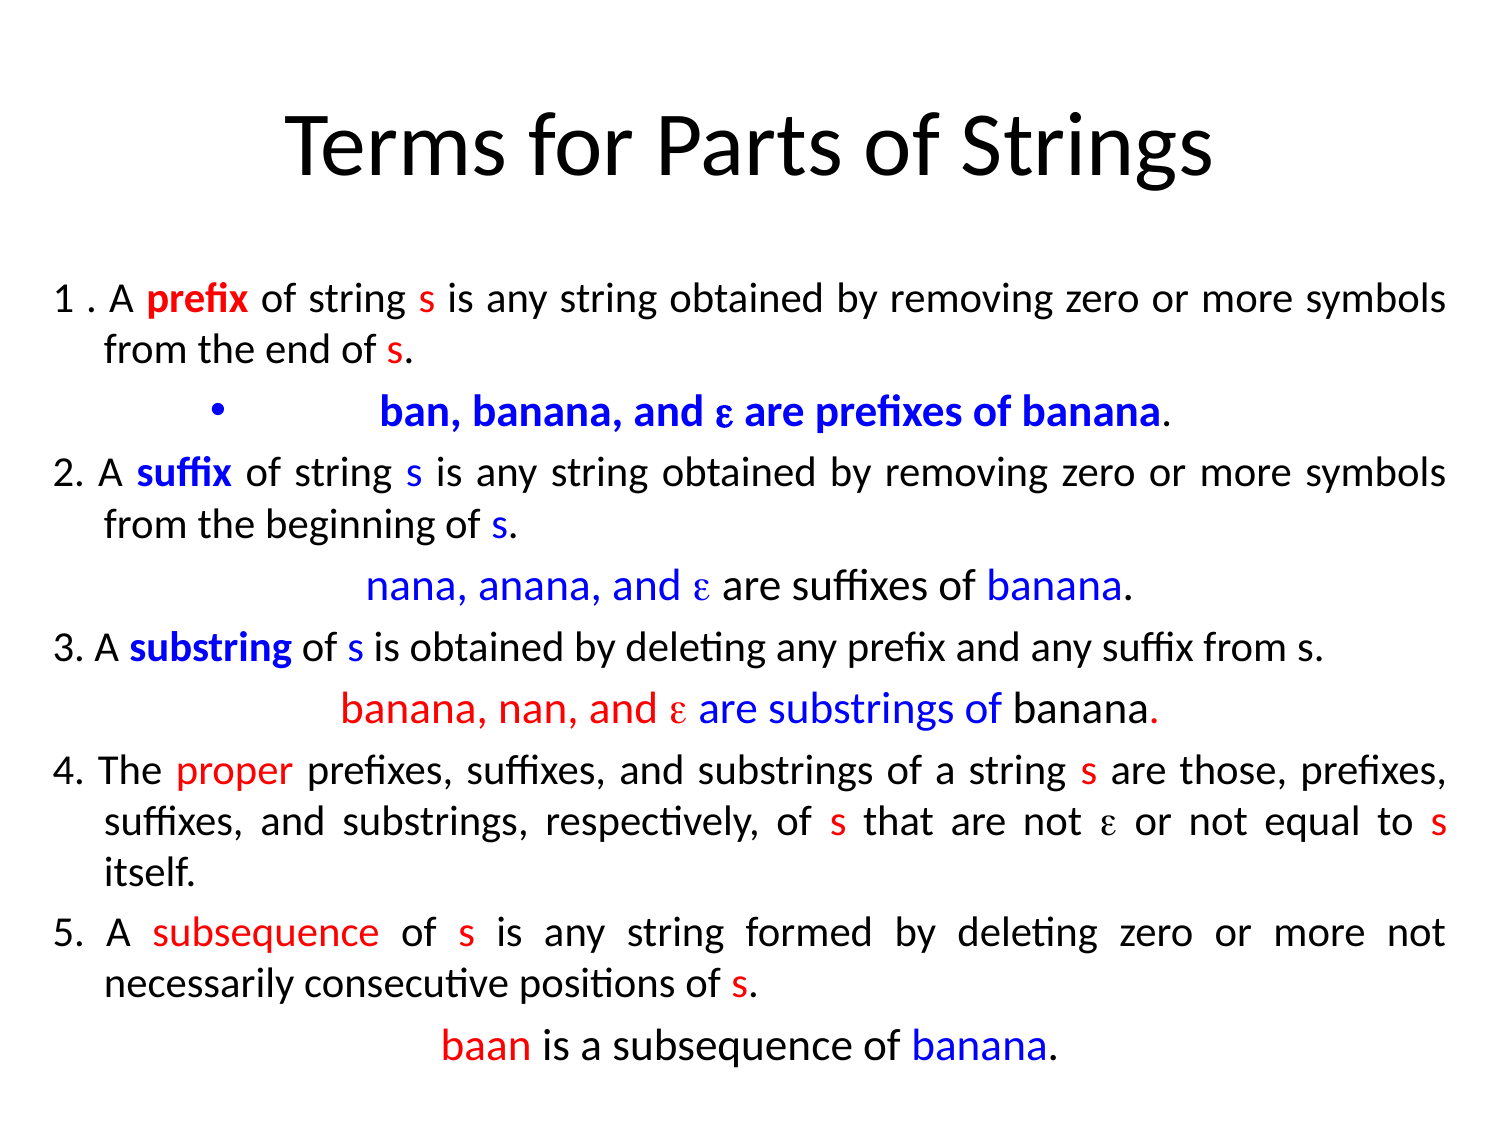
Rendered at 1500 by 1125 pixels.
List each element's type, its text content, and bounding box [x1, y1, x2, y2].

list 1 . A prefix of string s is any string obtained by removing zero or more symbols from the end of s. ban, banana, and  are prefixes of banana. 2. A suffix of string s is any string obtained by removing zero or more symbols from the beginning of s. nana, anana, and  are suffixes of banana. 3. A substring of s is obtained by deleting any prefix and any suffix from s. banana, nan, and  are substrings of banana. 4. The proper prefixes, suffixes, and substrings of a string s are those, prefixes, suffixes, and substrings, respectively, of s that are not  or not equal to s itself. 5. A subsequence of s is any string formed by deleting zero or more not necessarily consecutive positions of s. baan is a subsequence of banana. [37, 262, 1463, 1088]
title Terms for Parts of Strings [75, 45, 1425, 233]
